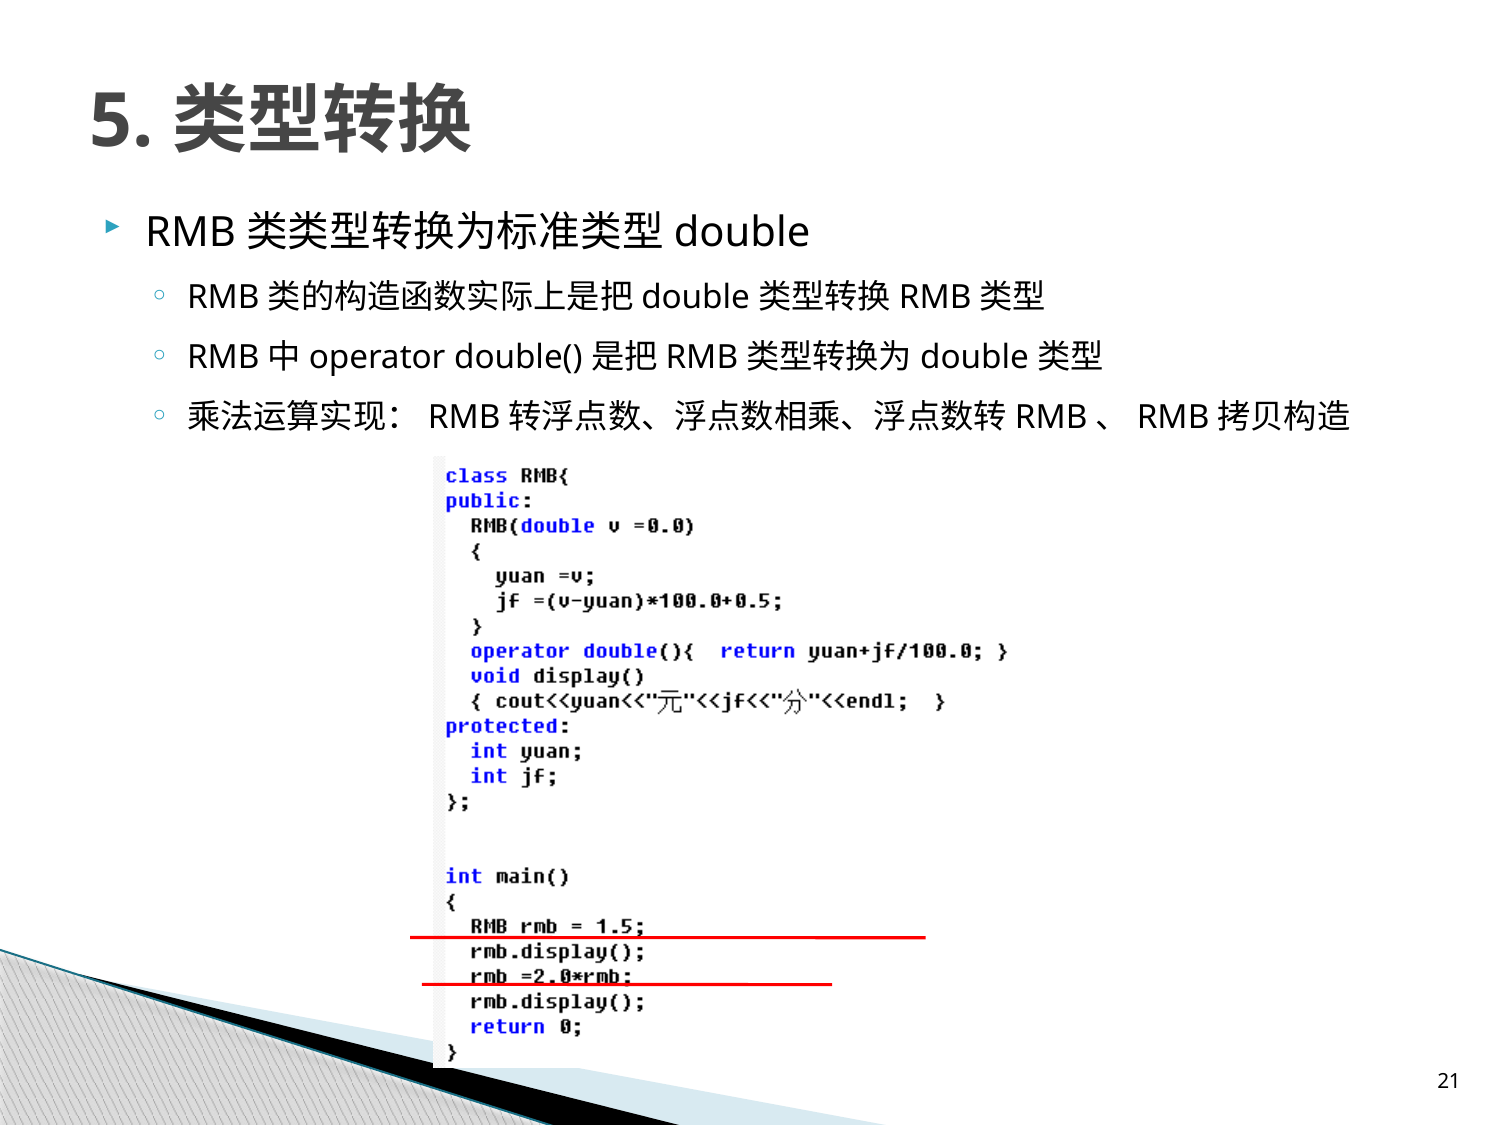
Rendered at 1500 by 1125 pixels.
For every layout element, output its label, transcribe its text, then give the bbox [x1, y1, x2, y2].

list RMB类类型转换为标准类型double RMB类的构造函数实际上是把double类型转换RMB类型 RMB中operator double()是把RMB类型转换为double类型 乘法运算实现：RMB转浮点数、浮点数相乘、浮点数转RMB、RMB拷贝构造 [70, 187, 1454, 809]
footer 21 [1089, 1042, 1476, 1103]
picture [433, 456, 1019, 1069]
title 5.类型转换 [75, 45, 1425, 188]
